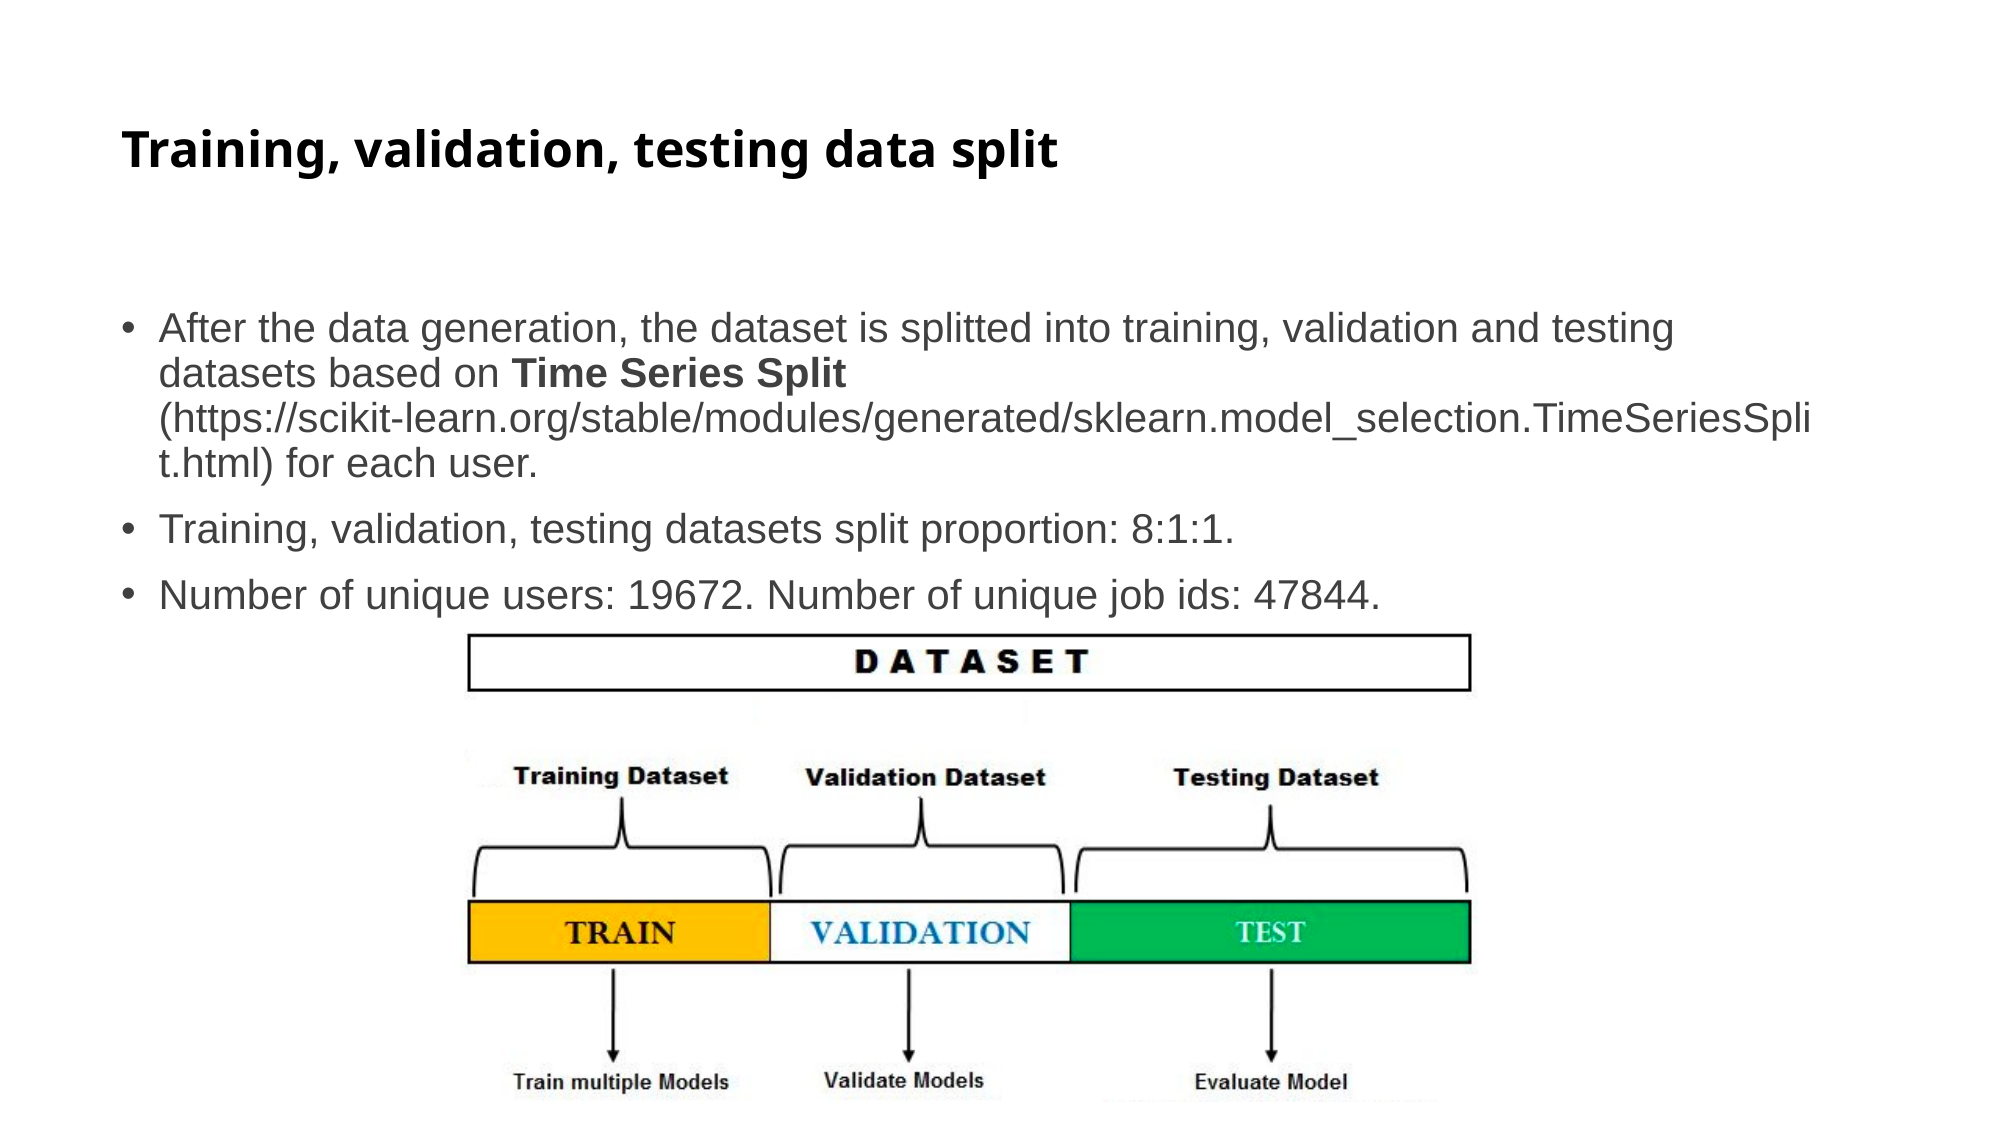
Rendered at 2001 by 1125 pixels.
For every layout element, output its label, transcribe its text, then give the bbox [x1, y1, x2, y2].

list After the data generation, the dataset is splitted into training, validation and testing datasets based on Time Series Split (https://scikit-learn.org/stable/modules/generated/sklearn.model_selection.TimeSeriesSplit.html) for each user. Training, validation, testing datasets split proportion: 8:1:1. Number of unique users: 19672. Number of unique job ids: 47844. [106, 299, 1832, 1014]
picture [460, 631, 1478, 1102]
title Training, validation, testing data split [106, 42, 1832, 260]
